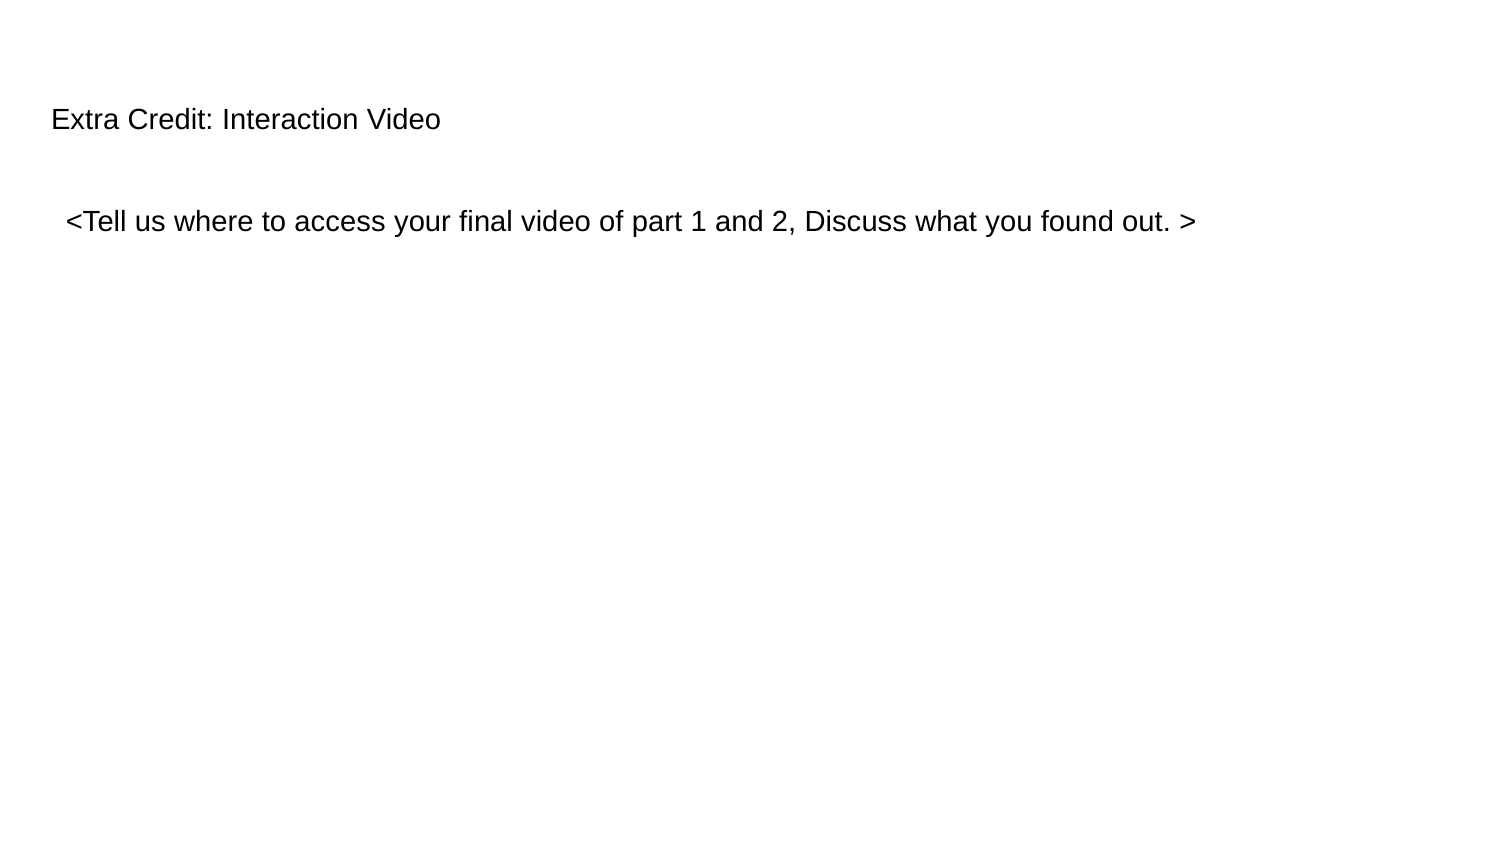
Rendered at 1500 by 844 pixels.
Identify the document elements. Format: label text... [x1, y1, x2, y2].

text_box <Tell us where to access your final video of part 1 and 2, Discuss what you found out. > [51, 195, 1433, 280]
title Extra Credit: Interaction Video [51, 68, 1449, 172]
